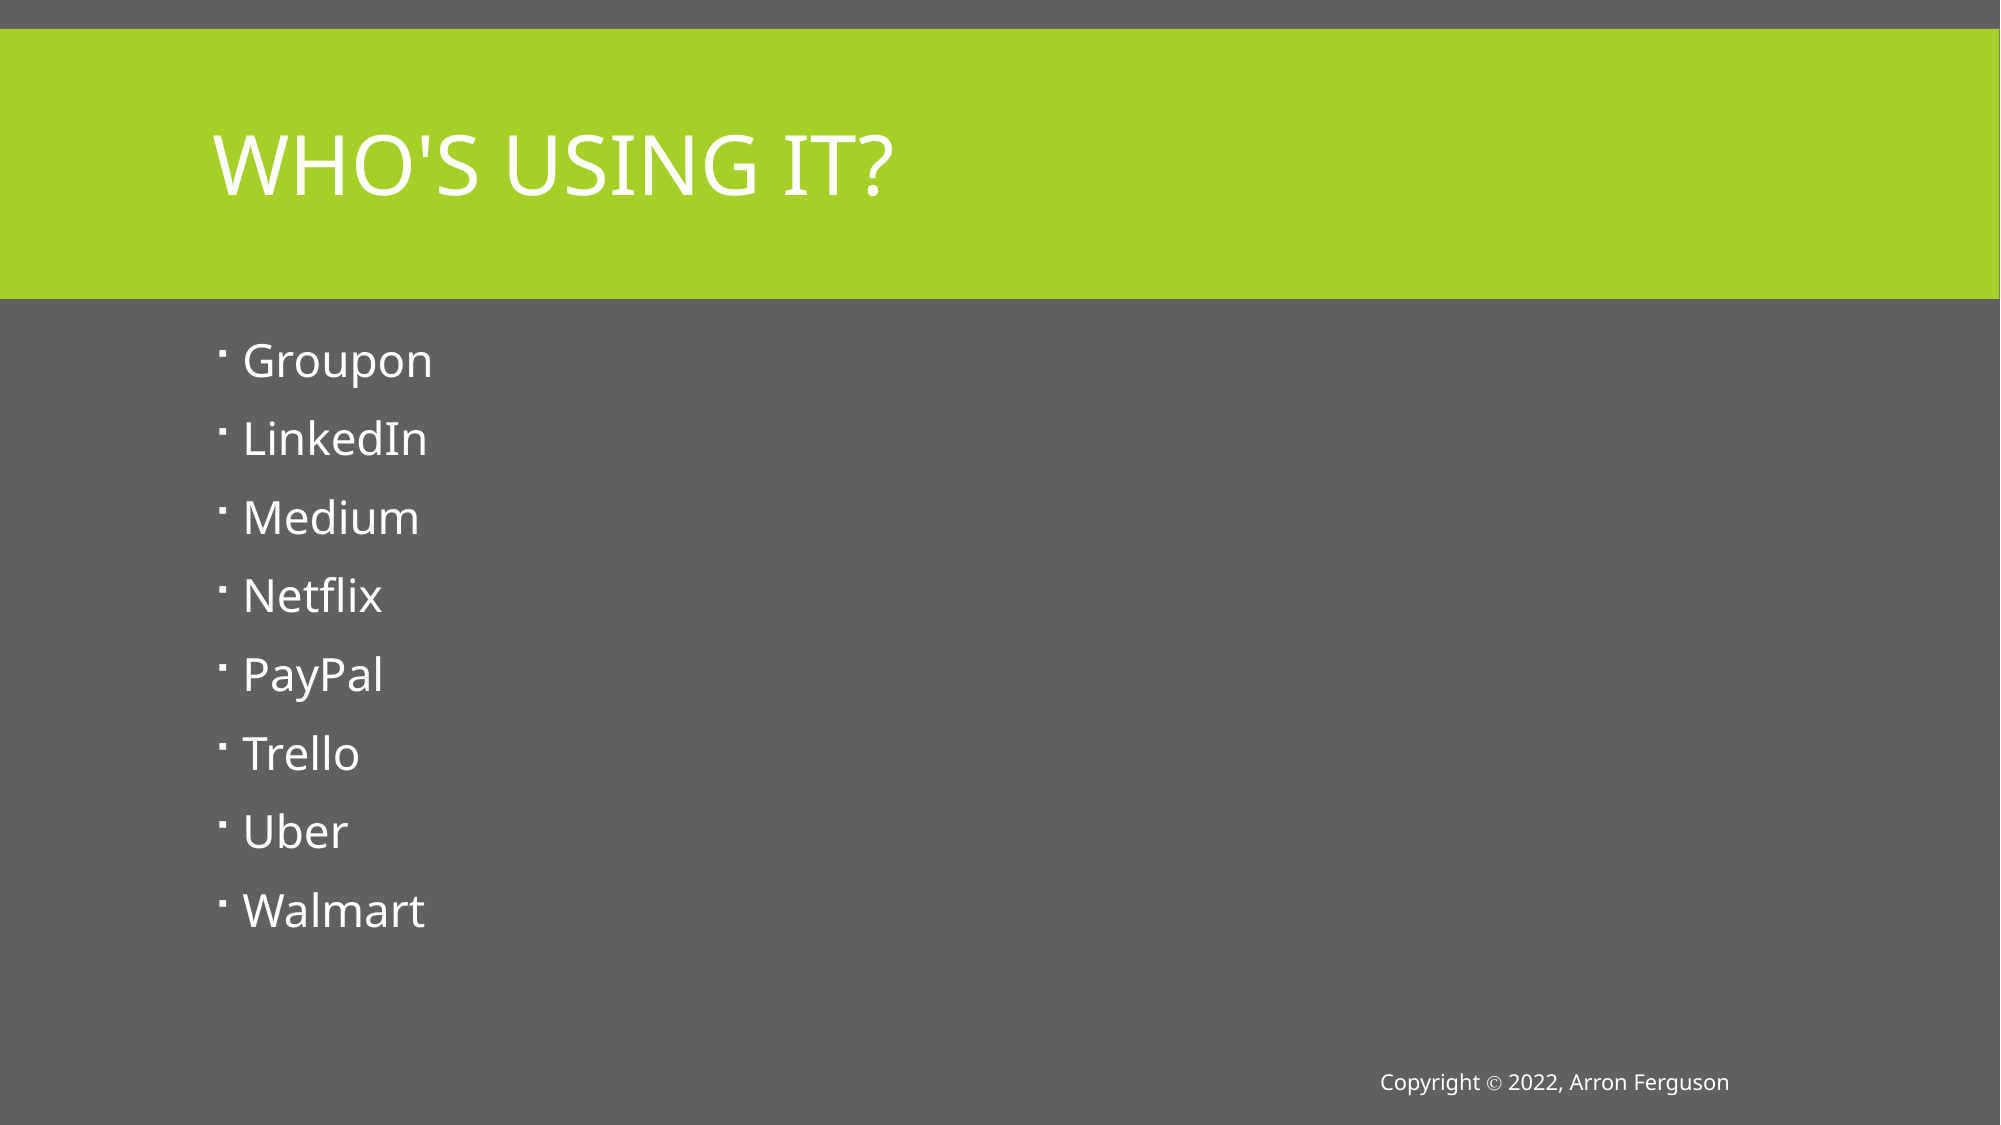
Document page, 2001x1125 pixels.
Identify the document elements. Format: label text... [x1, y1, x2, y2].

list Groupon LinkedIn Medium Netflix PayPal Trello Uber Walmart [197, 329, 1803, 1020]
title Who's Using It? [197, 46, 1803, 295]
footer Copyright Ⓒ 2022, Arron Ferguson [918, 1053, 1746, 1114]
